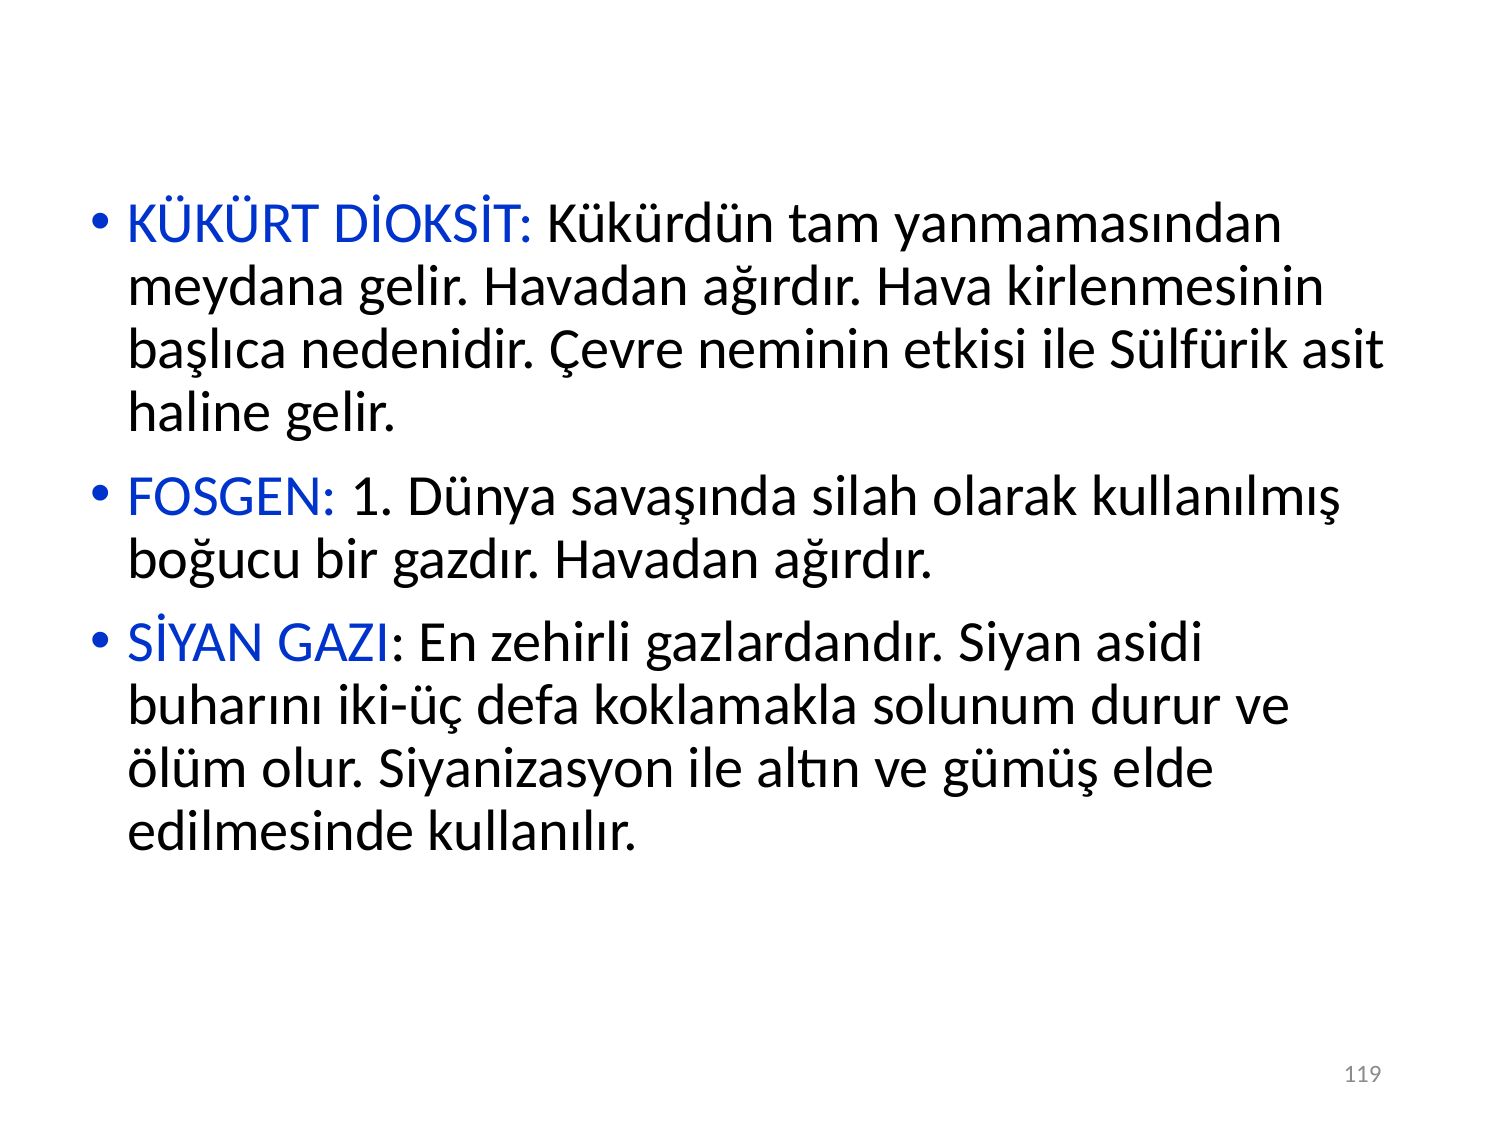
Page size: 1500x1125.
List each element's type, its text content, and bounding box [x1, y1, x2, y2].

slide_number 119 [1059, 1042, 1397, 1103]
list KÜKÜRT DİOKSİT: Kükürdün tam yanmamasından meydana gelir. Havadan ağırdır. Hava kirlenmesinin başlıca nedenidir. Çevre neminin etkisi ile Sülfürik asit haline gelir. FOSGEN: 1. Dünya savaşında silah olarak kullanılmış boğucu bir gazdır. Havadan ağırdır. SİYAN GAZI: En zehirli gazlardandır. Siyan asidi buharını iki-üç defa koklamakla solunum durur ve ölüm olur. Siyanizasyon ile altın ve gümüş elde edilmesinde kullanılır. [75, 184, 1425, 894]
